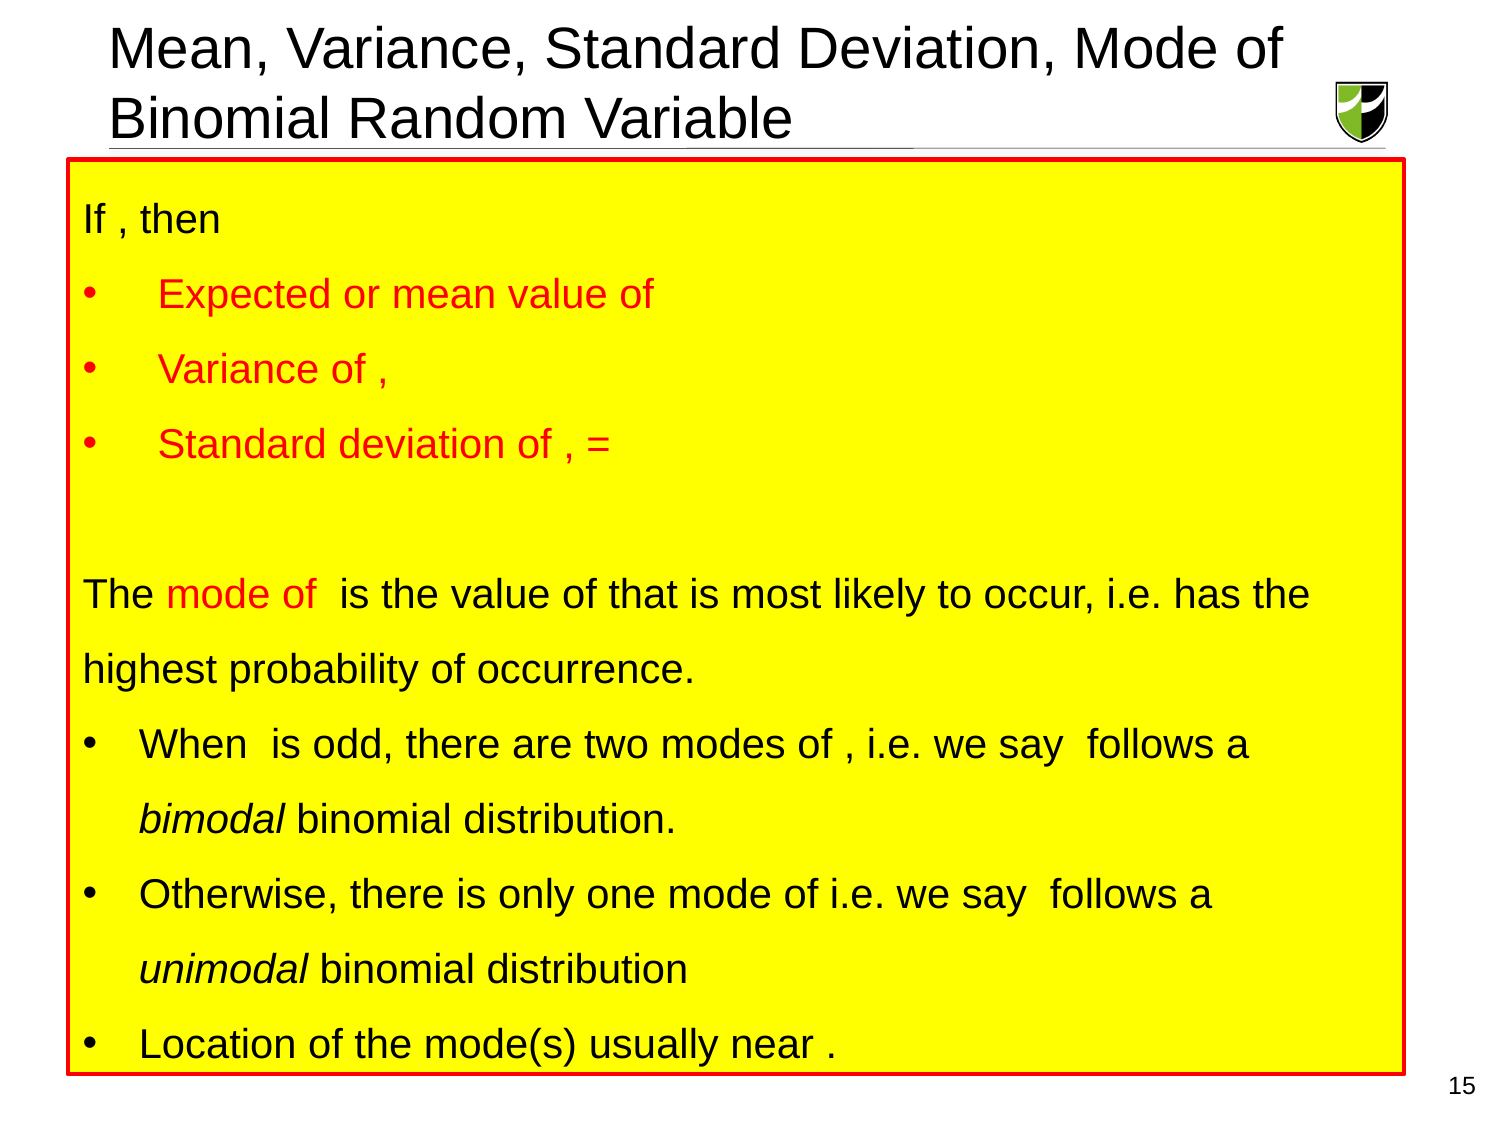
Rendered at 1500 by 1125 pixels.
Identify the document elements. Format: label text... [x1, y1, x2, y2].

title Mean, Variance, Standard Deviation, Mode of Binomial Random Variable [93, 2, 1442, 160]
slide_number 15 [1433, 1062, 1500, 1123]
